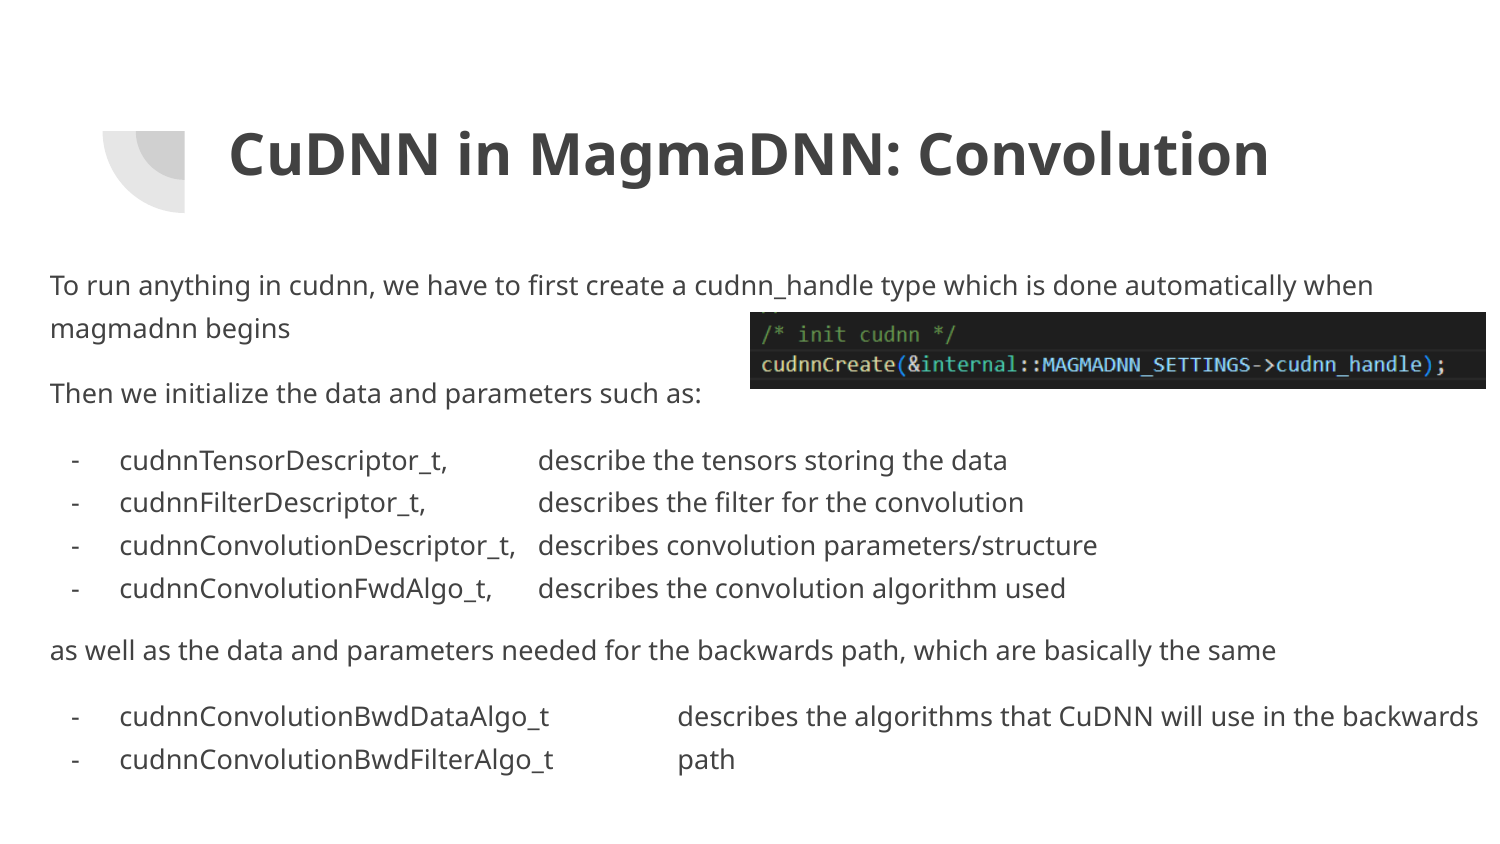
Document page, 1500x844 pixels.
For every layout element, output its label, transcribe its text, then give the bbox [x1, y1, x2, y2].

list To run anything in cudnn, we have to first create a cudnn_handle type which is done automatically when magmadnn begins Then we initialize the data and parameters such as: cudnnTensorDescriptor_t, describe the tensors storing the data cudnnFilterDescriptor_t, describes the filter for the convolution cudnnConvolutionDescriptor_t, describes convolution parameters/structure cudnnConvolutionFwdAlgo_t, describes the convolution algorithm used as well as the data and parameters needed for the backwards path, which are basically the same cudnnConvolutionBwdDataAlgo_t describes the algorithms that CuDNN will use in the backwards cudnnConvolutionBwdFilterAlgo_t path [34, 245, 1500, 828]
picture [749, 312, 1486, 389]
title CuDNN in MagmaDNN: Convolution [213, 98, 1368, 245]
